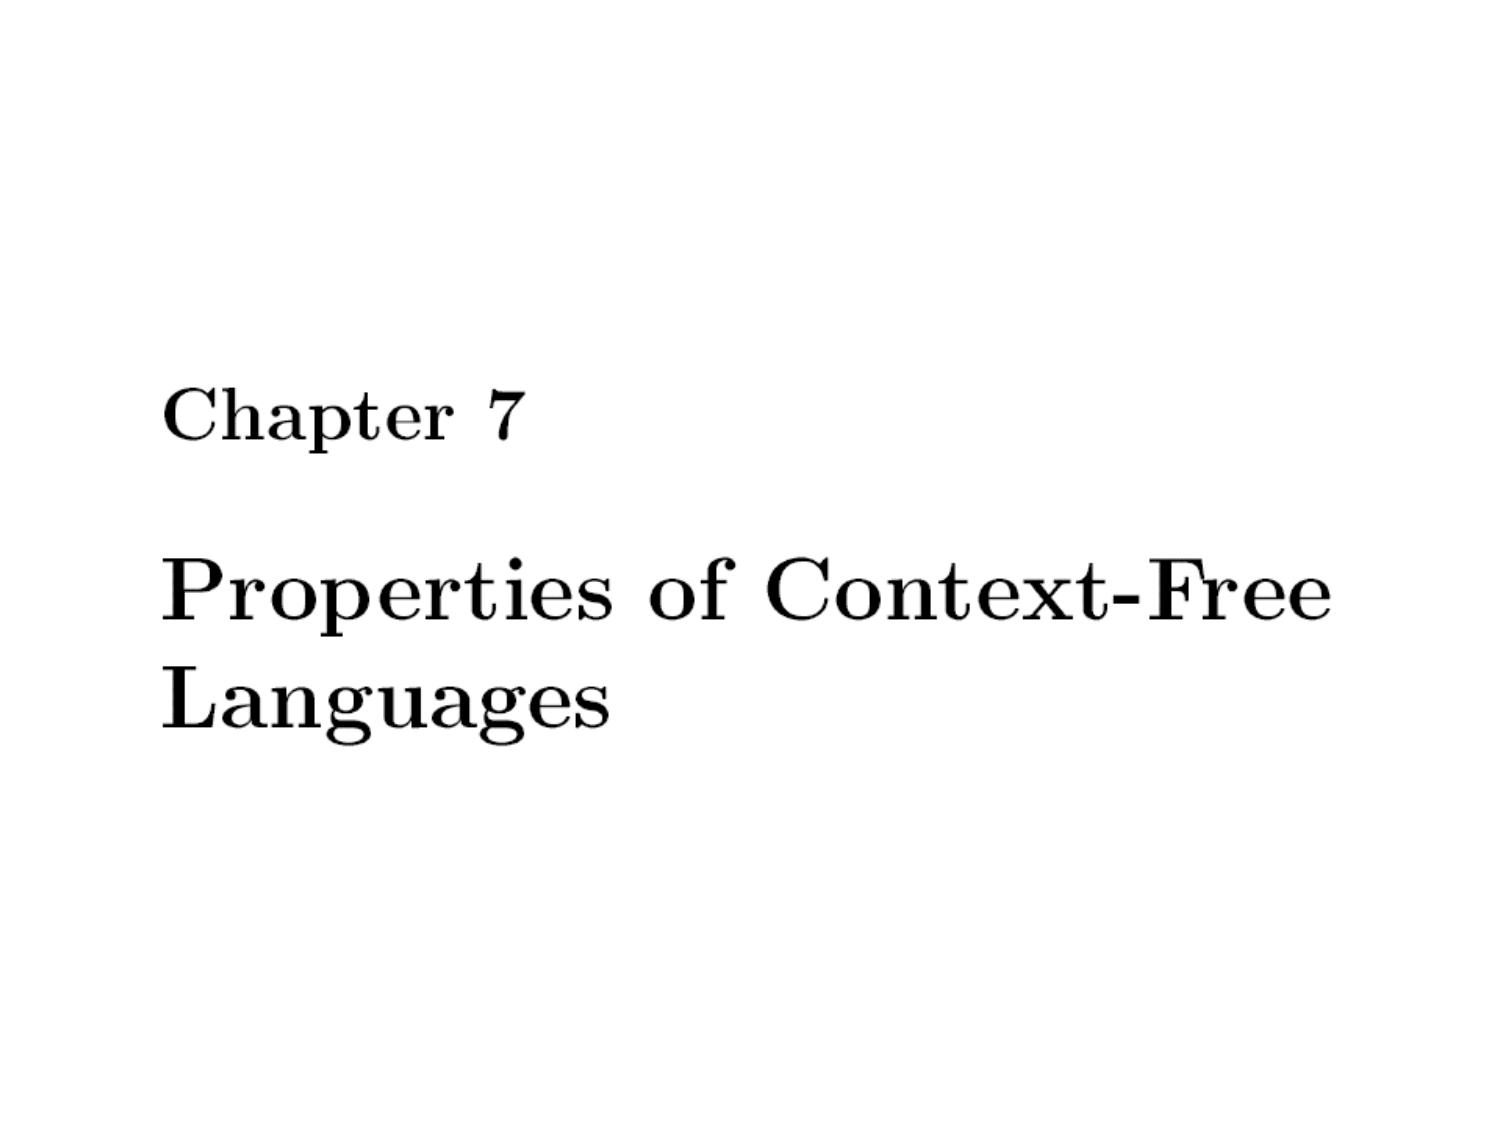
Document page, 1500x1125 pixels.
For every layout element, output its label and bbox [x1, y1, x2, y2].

picture [135, 352, 1365, 773]
